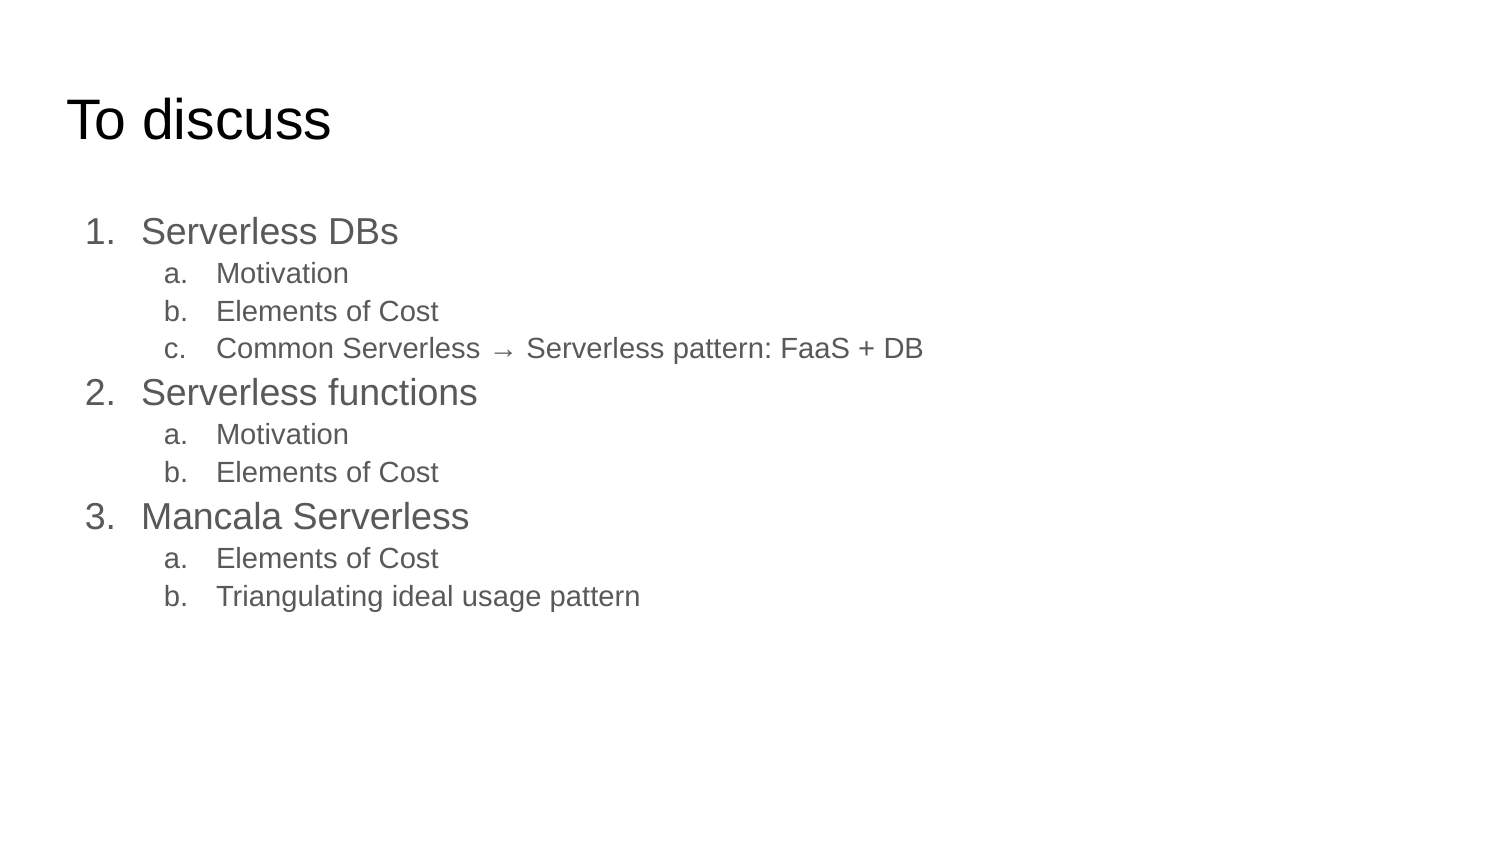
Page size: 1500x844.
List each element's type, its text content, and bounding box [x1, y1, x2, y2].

list Serverless DBs Motivation Elements of Cost Common Serverless → Serverless pattern: FaaS + DB Serverless functions Motivation Elements of Cost Mancala Serverless Elements of Cost Triangulating ideal usage pattern [51, 189, 1449, 750]
title To discuss [51, 72, 1449, 167]
